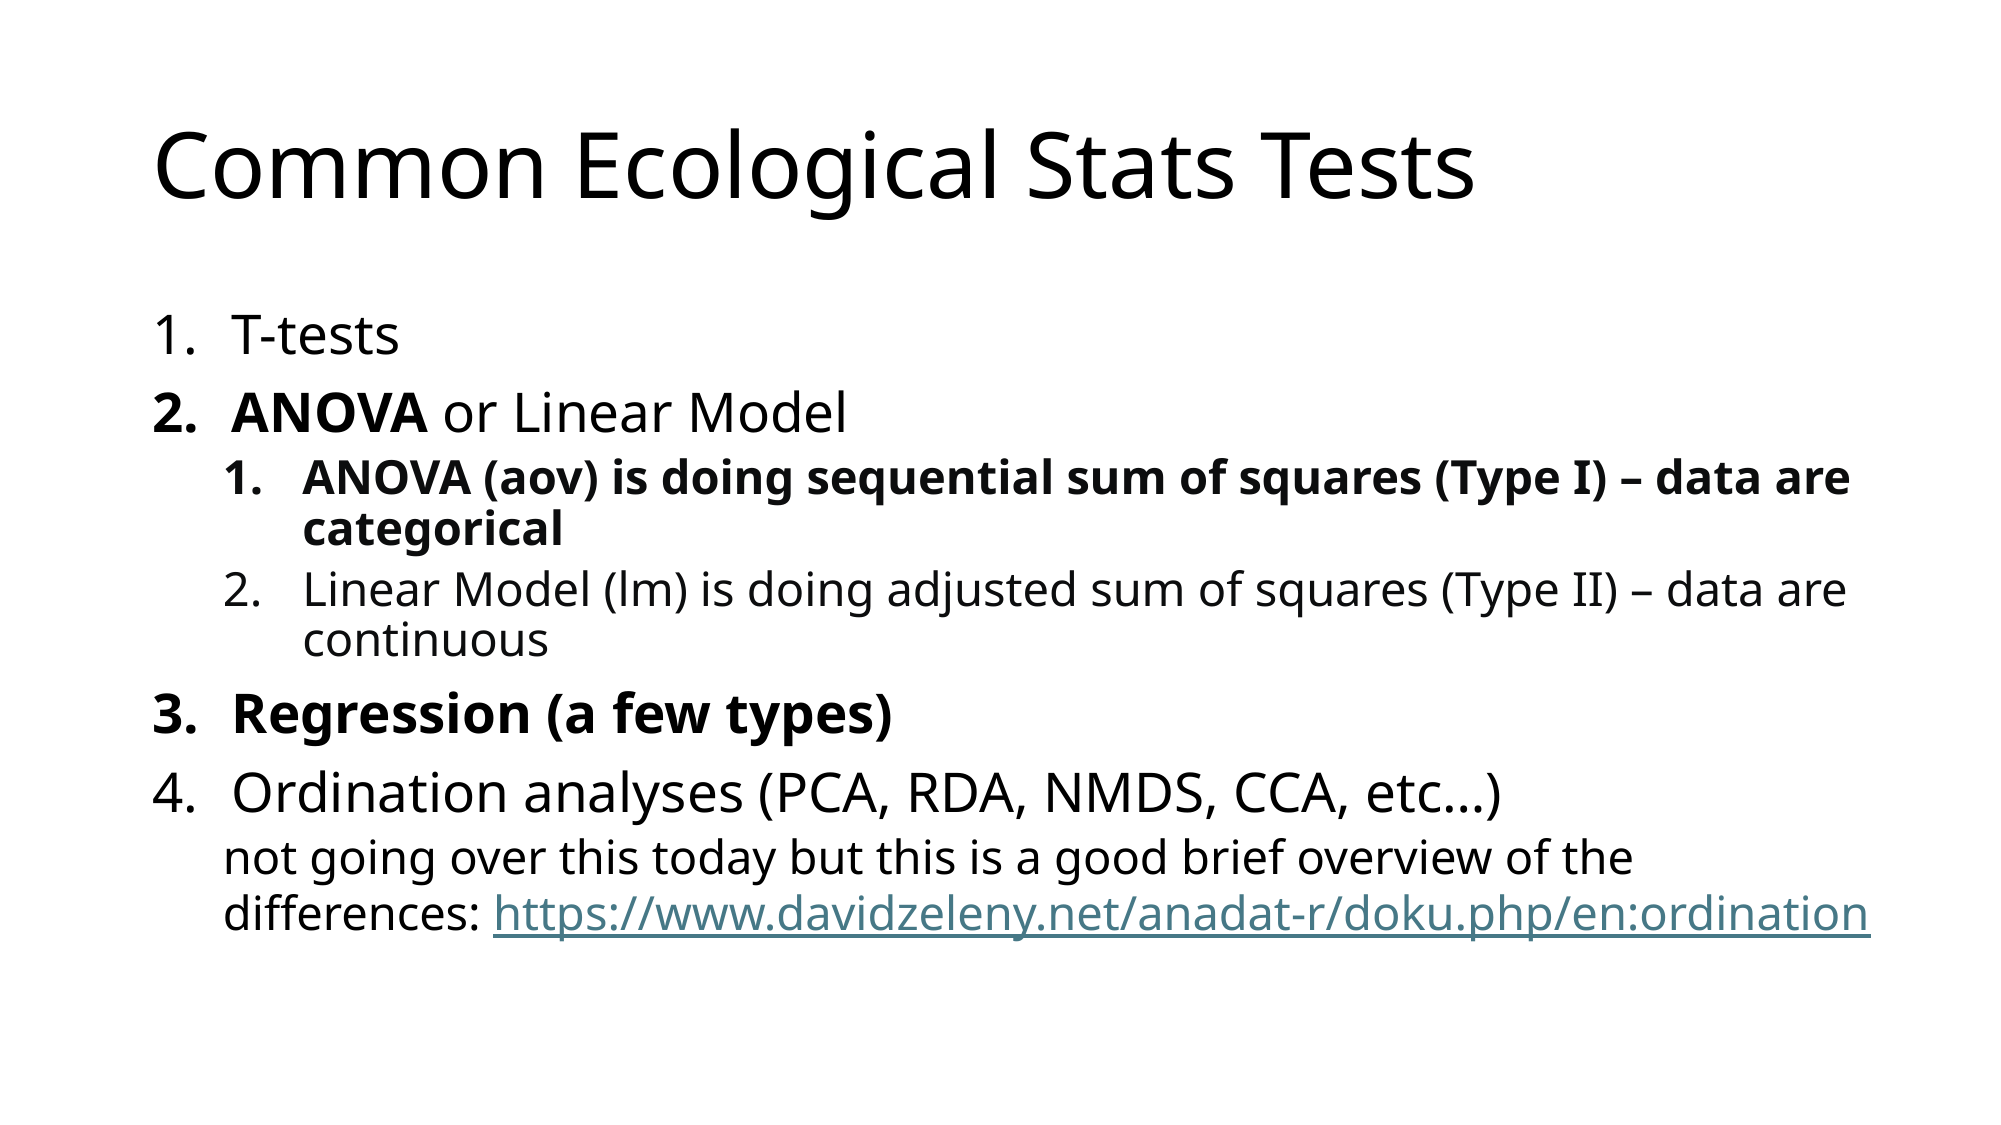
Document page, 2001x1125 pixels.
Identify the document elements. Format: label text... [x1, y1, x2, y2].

list T-tests ANOVA or Linear Model ANOVA (aov) is doing sequential sum of squares (Type I) – data are categorical Linear Model (lm) is doing adjusted sum of squares (Type II) – data are continuous Regression (a few types) Ordination analyses (PCA, RDA, NMDS, CCA, etc…) not going over this today but this is a good brief overview of the differences: https://www.davidzeleny.net/anadat-r/doku.php/en:ordination [137, 299, 1897, 973]
title Common Ecological Stats Tests [137, 59, 1863, 278]
